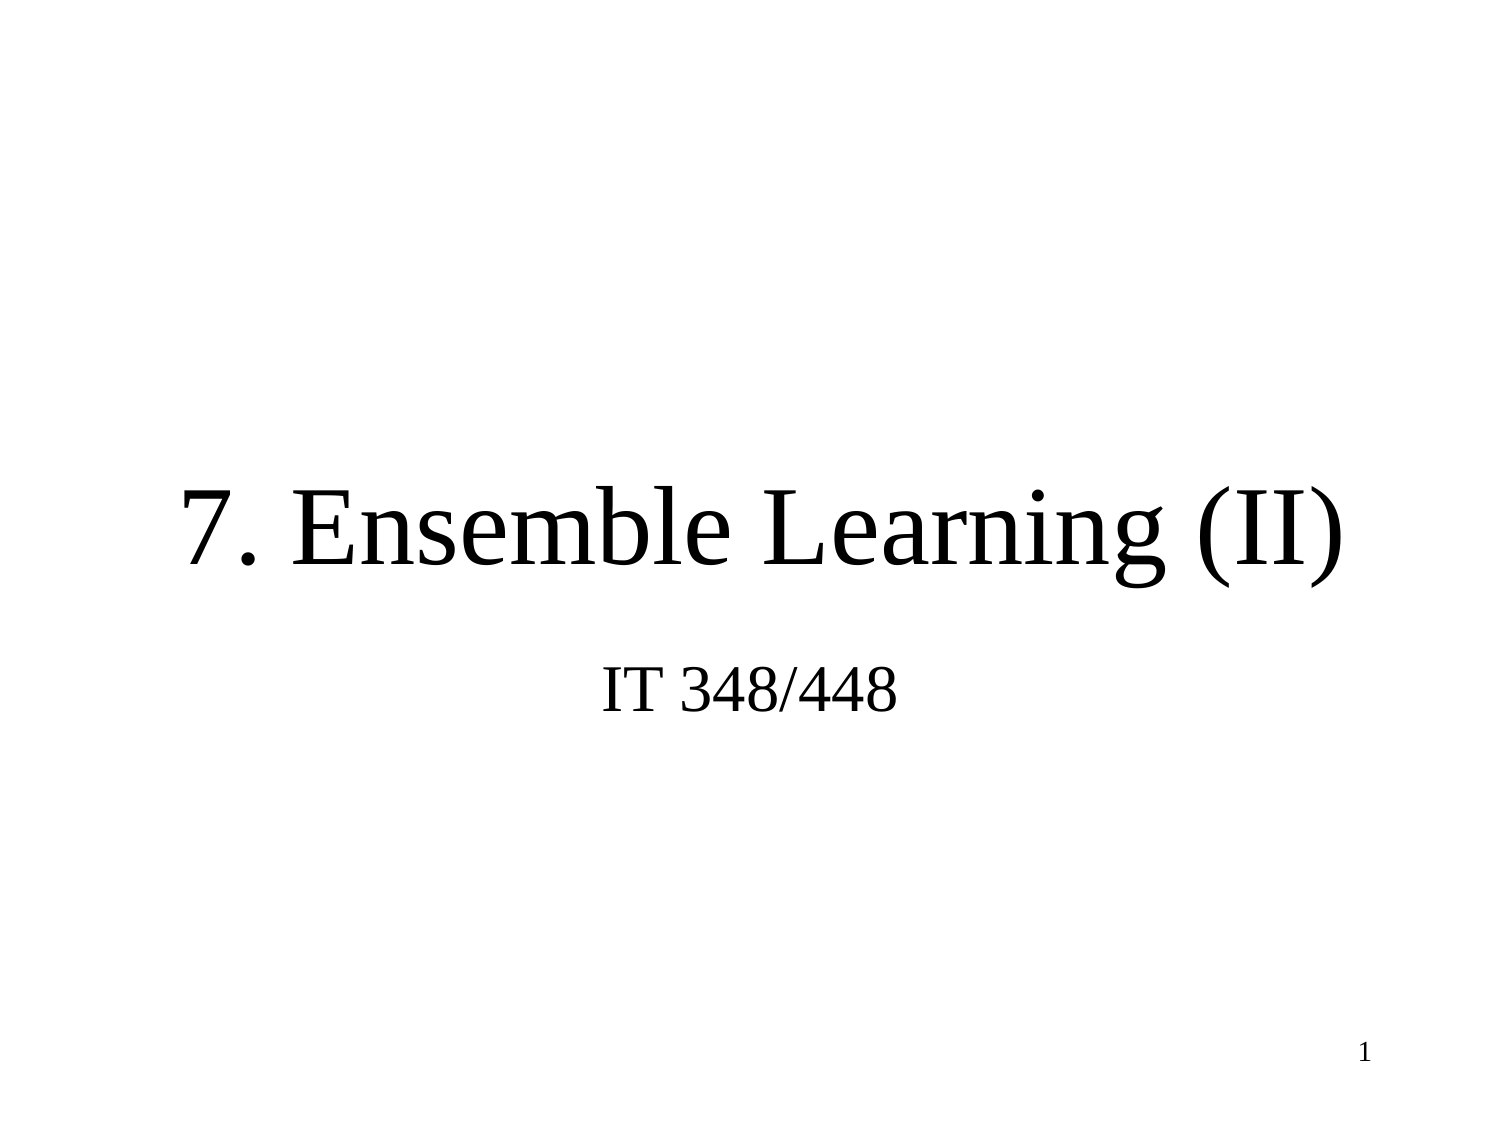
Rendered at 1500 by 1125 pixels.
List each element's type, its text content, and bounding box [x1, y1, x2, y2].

subtitle IT 348/448 [224, 637, 1276, 926]
slide_number 1 [1074, 1024, 1388, 1101]
title 7. Ensemble Learning (II) [112, 349, 1413, 591]
